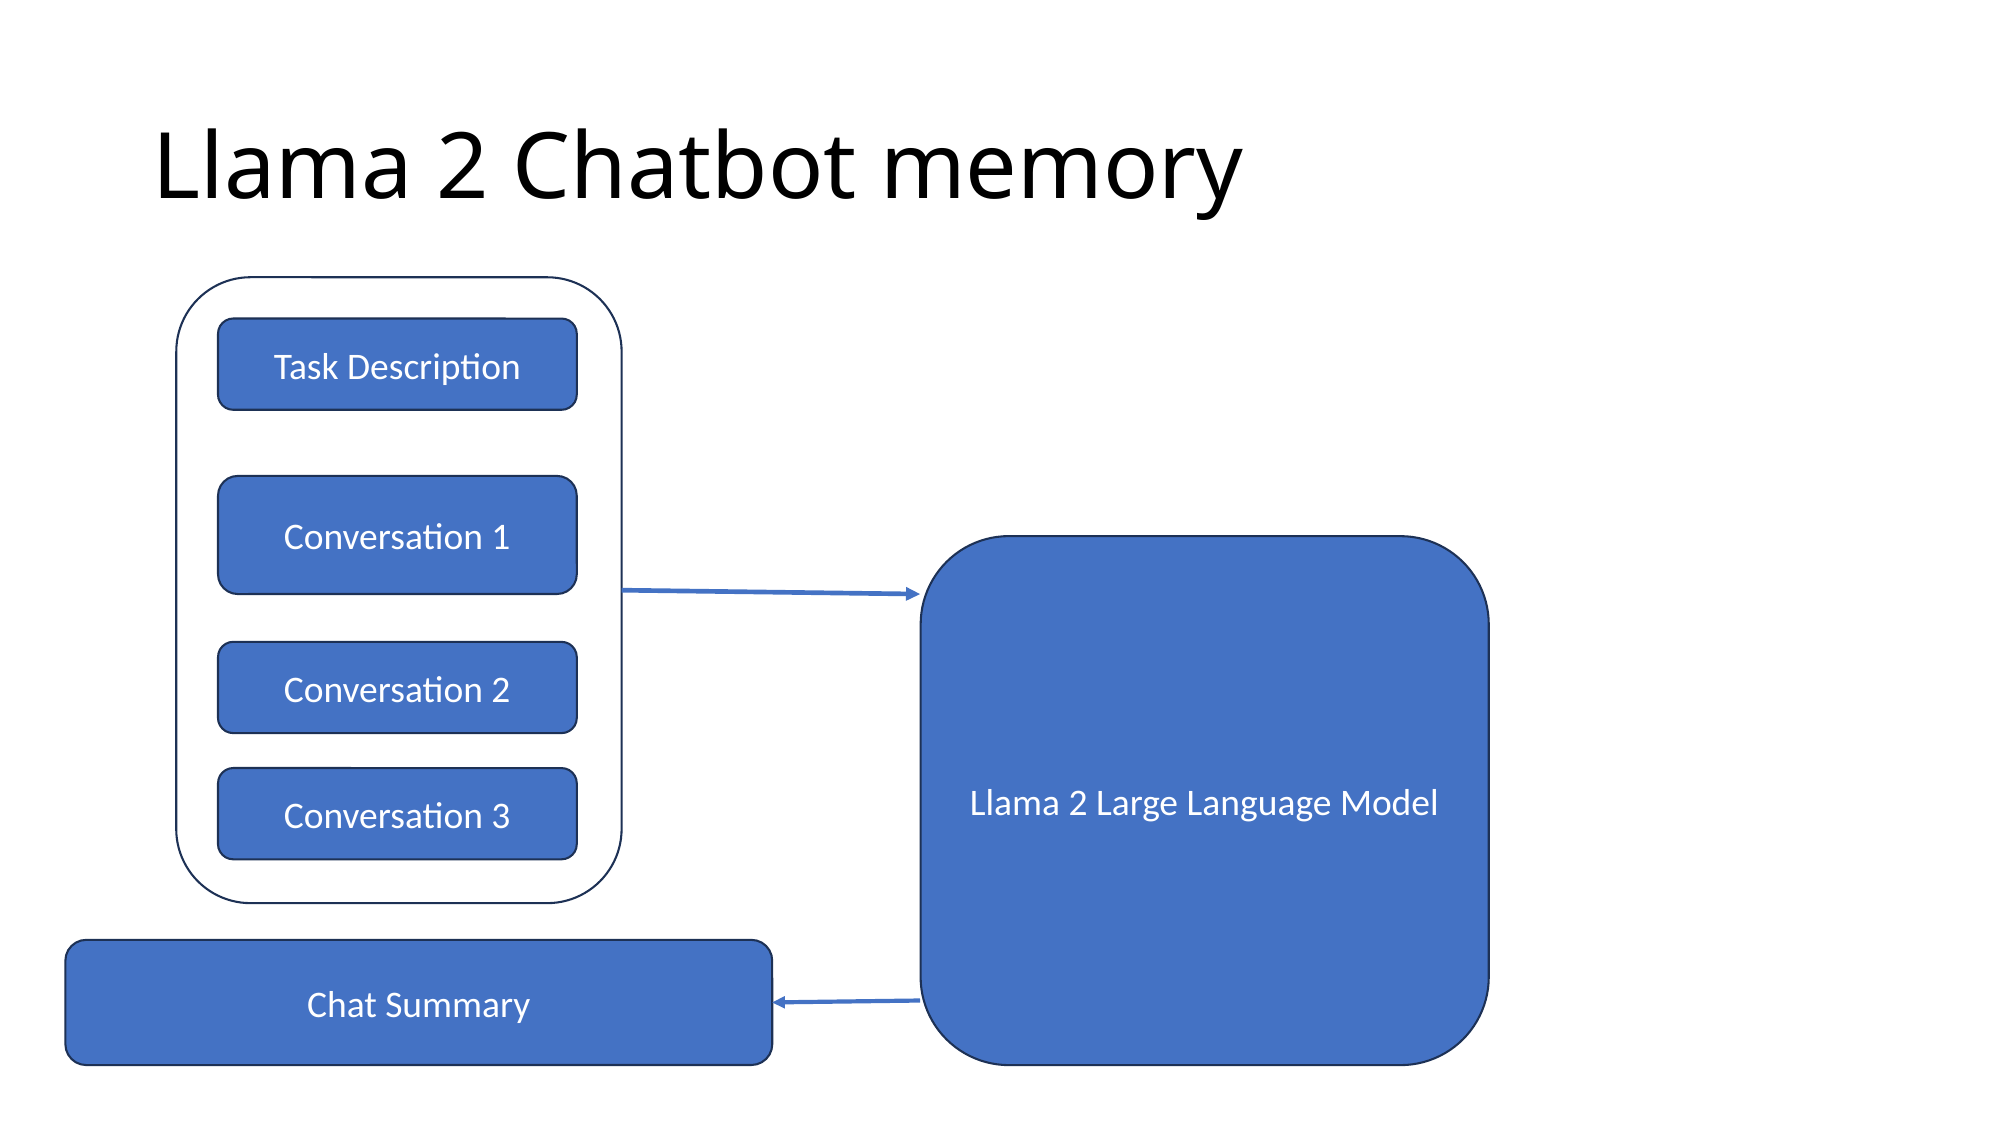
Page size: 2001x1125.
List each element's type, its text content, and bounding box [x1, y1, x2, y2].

text_box [175, 276, 623, 905]
title Llama 2 Chatbot memory [137, 59, 1863, 278]
text_box Llama 2 Large Language Model [919, 535, 1490, 1067]
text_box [621, 590, 921, 595]
text_box Chat Summary [64, 938, 774, 1067]
